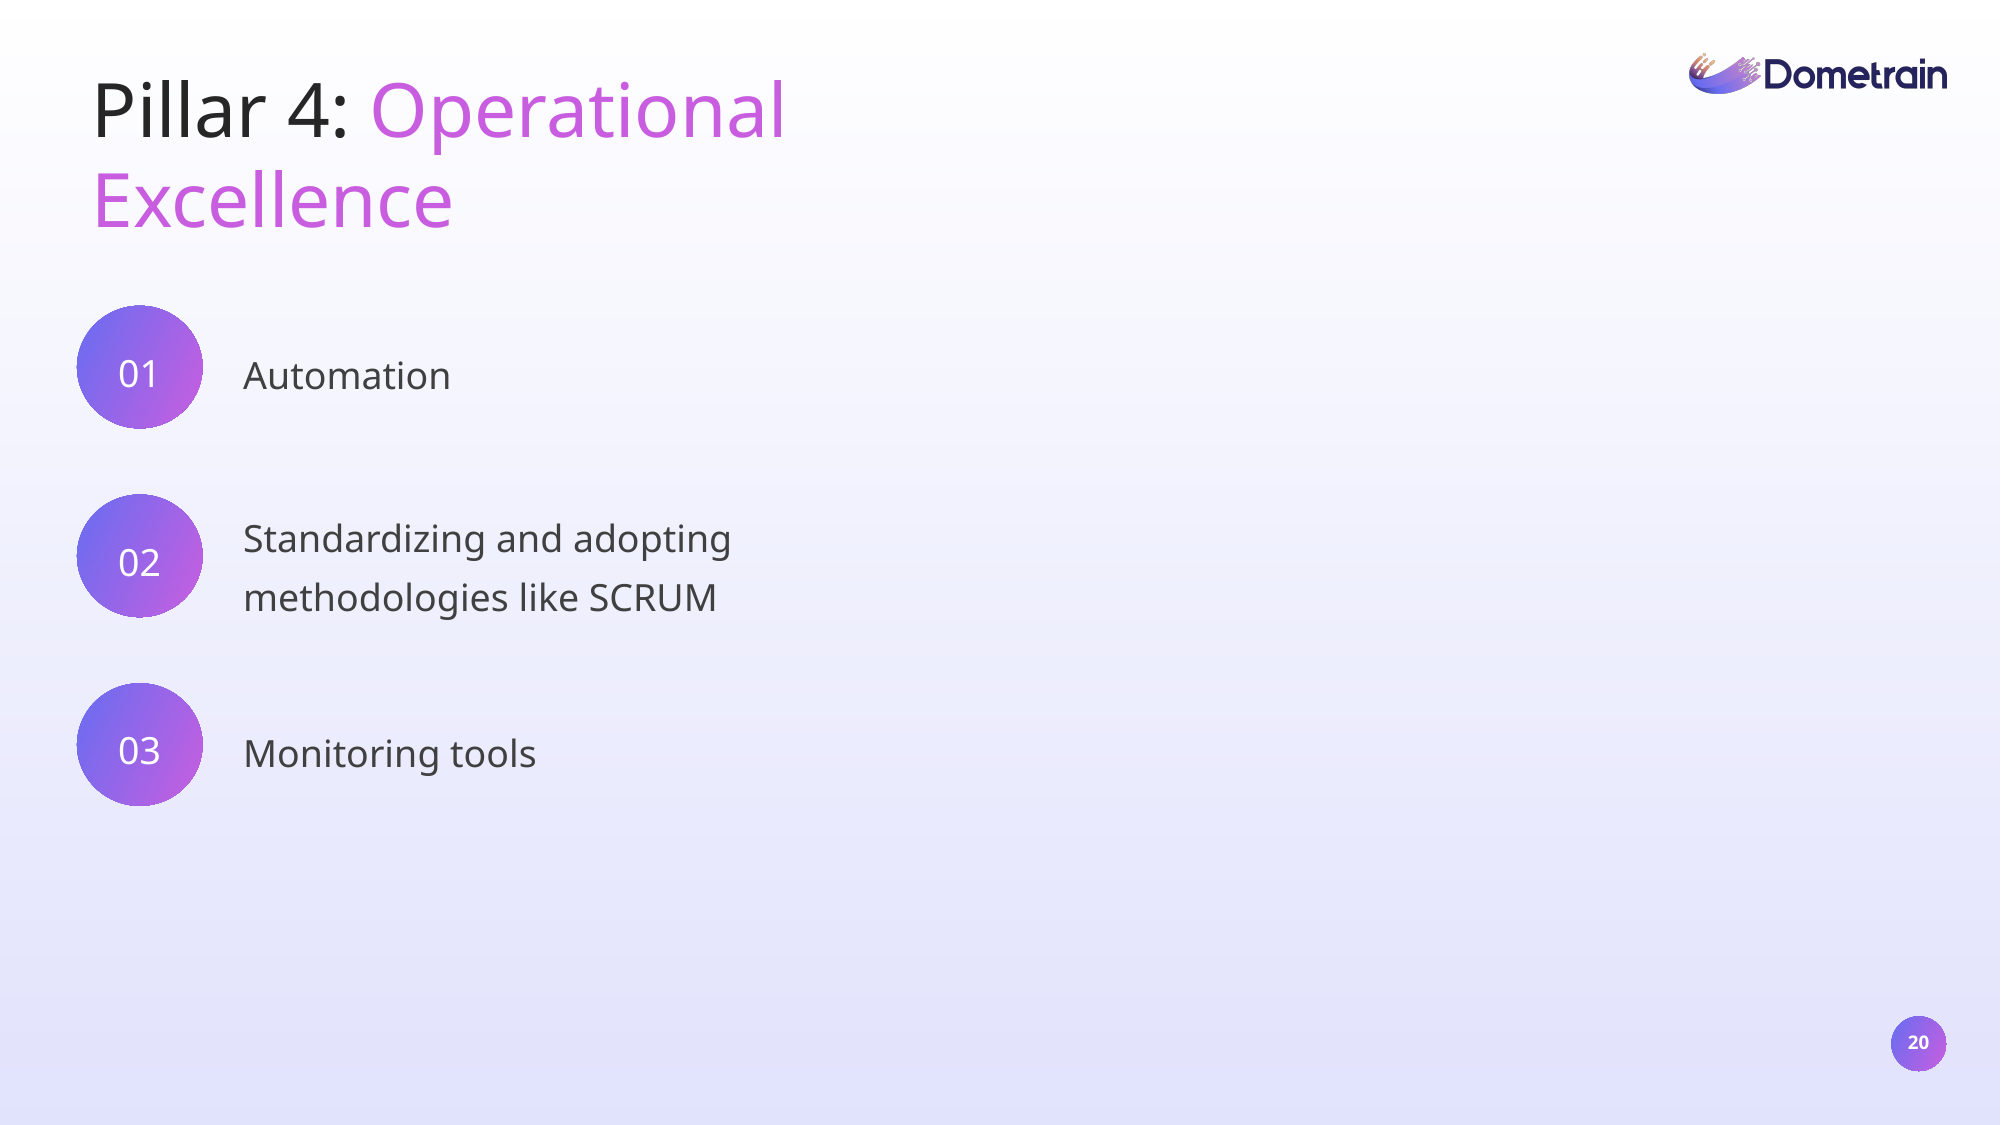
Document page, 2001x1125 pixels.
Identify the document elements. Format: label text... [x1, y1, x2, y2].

picture [1689, 53, 1947, 94]
text_box 02 [76, 494, 203, 618]
text_box Automation [228, 331, 967, 405]
text_box 01 [76, 305, 203, 429]
text_box 03 [76, 683, 203, 806]
text_box Monitoring tools [228, 709, 991, 783]
text_box Pillar 4: Operational Excellence [76, 55, 1054, 250]
text_box Standardizing and adopting methodologies like SCRUM [228, 494, 991, 627]
